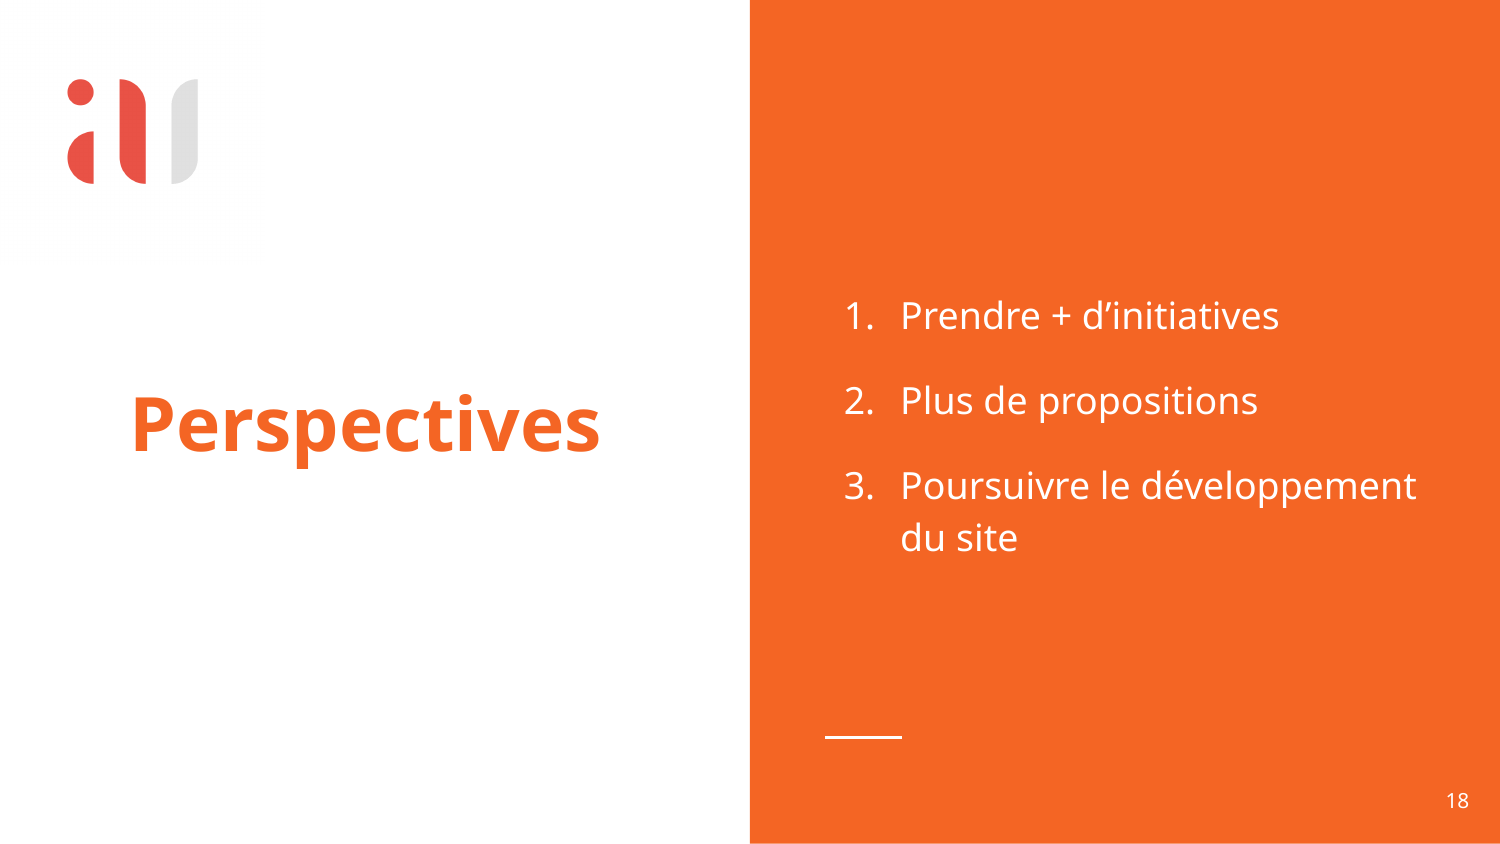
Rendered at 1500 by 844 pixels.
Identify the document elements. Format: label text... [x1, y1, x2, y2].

slide_number ‹#› [1394, 769, 1484, 834]
list Prendre + d’initiatives Plus de propositions Poursuivre le développement du site [810, 118, 1440, 725]
title Perspectives [43, 313, 708, 530]
picture [0, 0, 265, 265]
